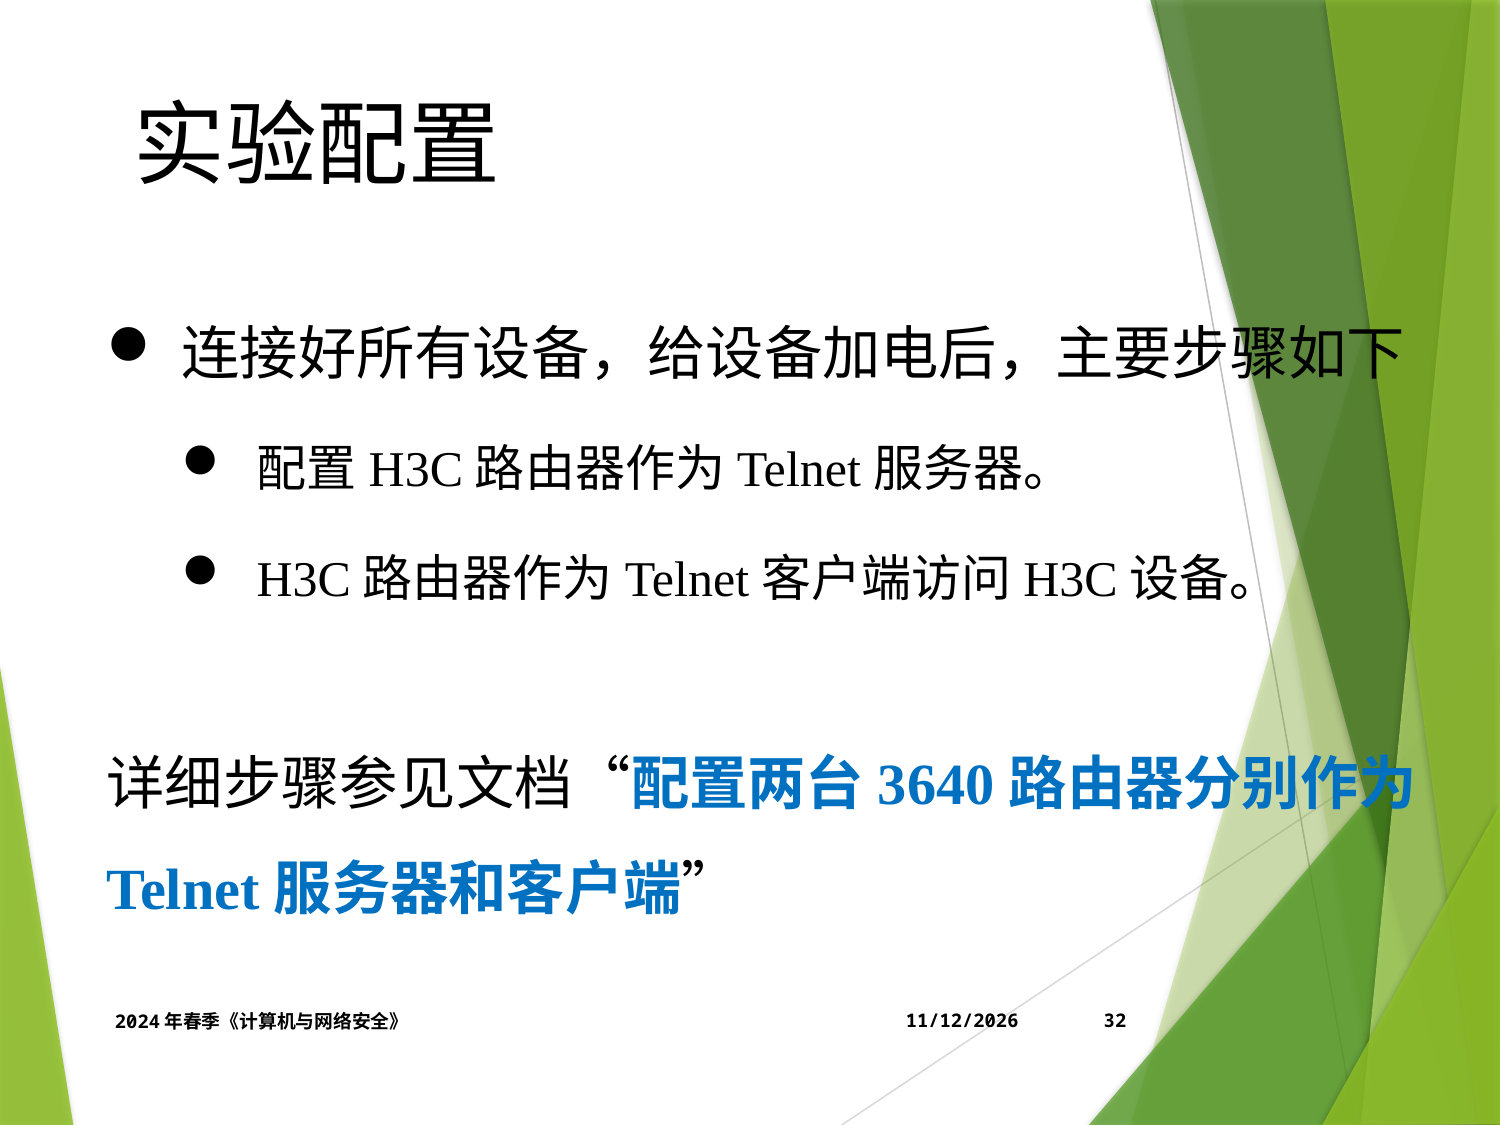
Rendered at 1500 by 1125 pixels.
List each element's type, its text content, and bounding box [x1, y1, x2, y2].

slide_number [886, 991, 1034, 1051]
text_box 实验配置 连接好所有设备，给设备加电后，主要步骤如下 配置H3C路由器作为Telnet服务器。 H3C路由器作为Telnet客户端访问H3C设备。 详细步骤参见文档“配置两台3640路由器分别作为Telnet服务器和客户端” [104, 91, 1434, 927]
footer 2024年春季《计算机与网络安全》 [99, 991, 859, 1051]
slide_number 32 [1057, 991, 1142, 1051]
